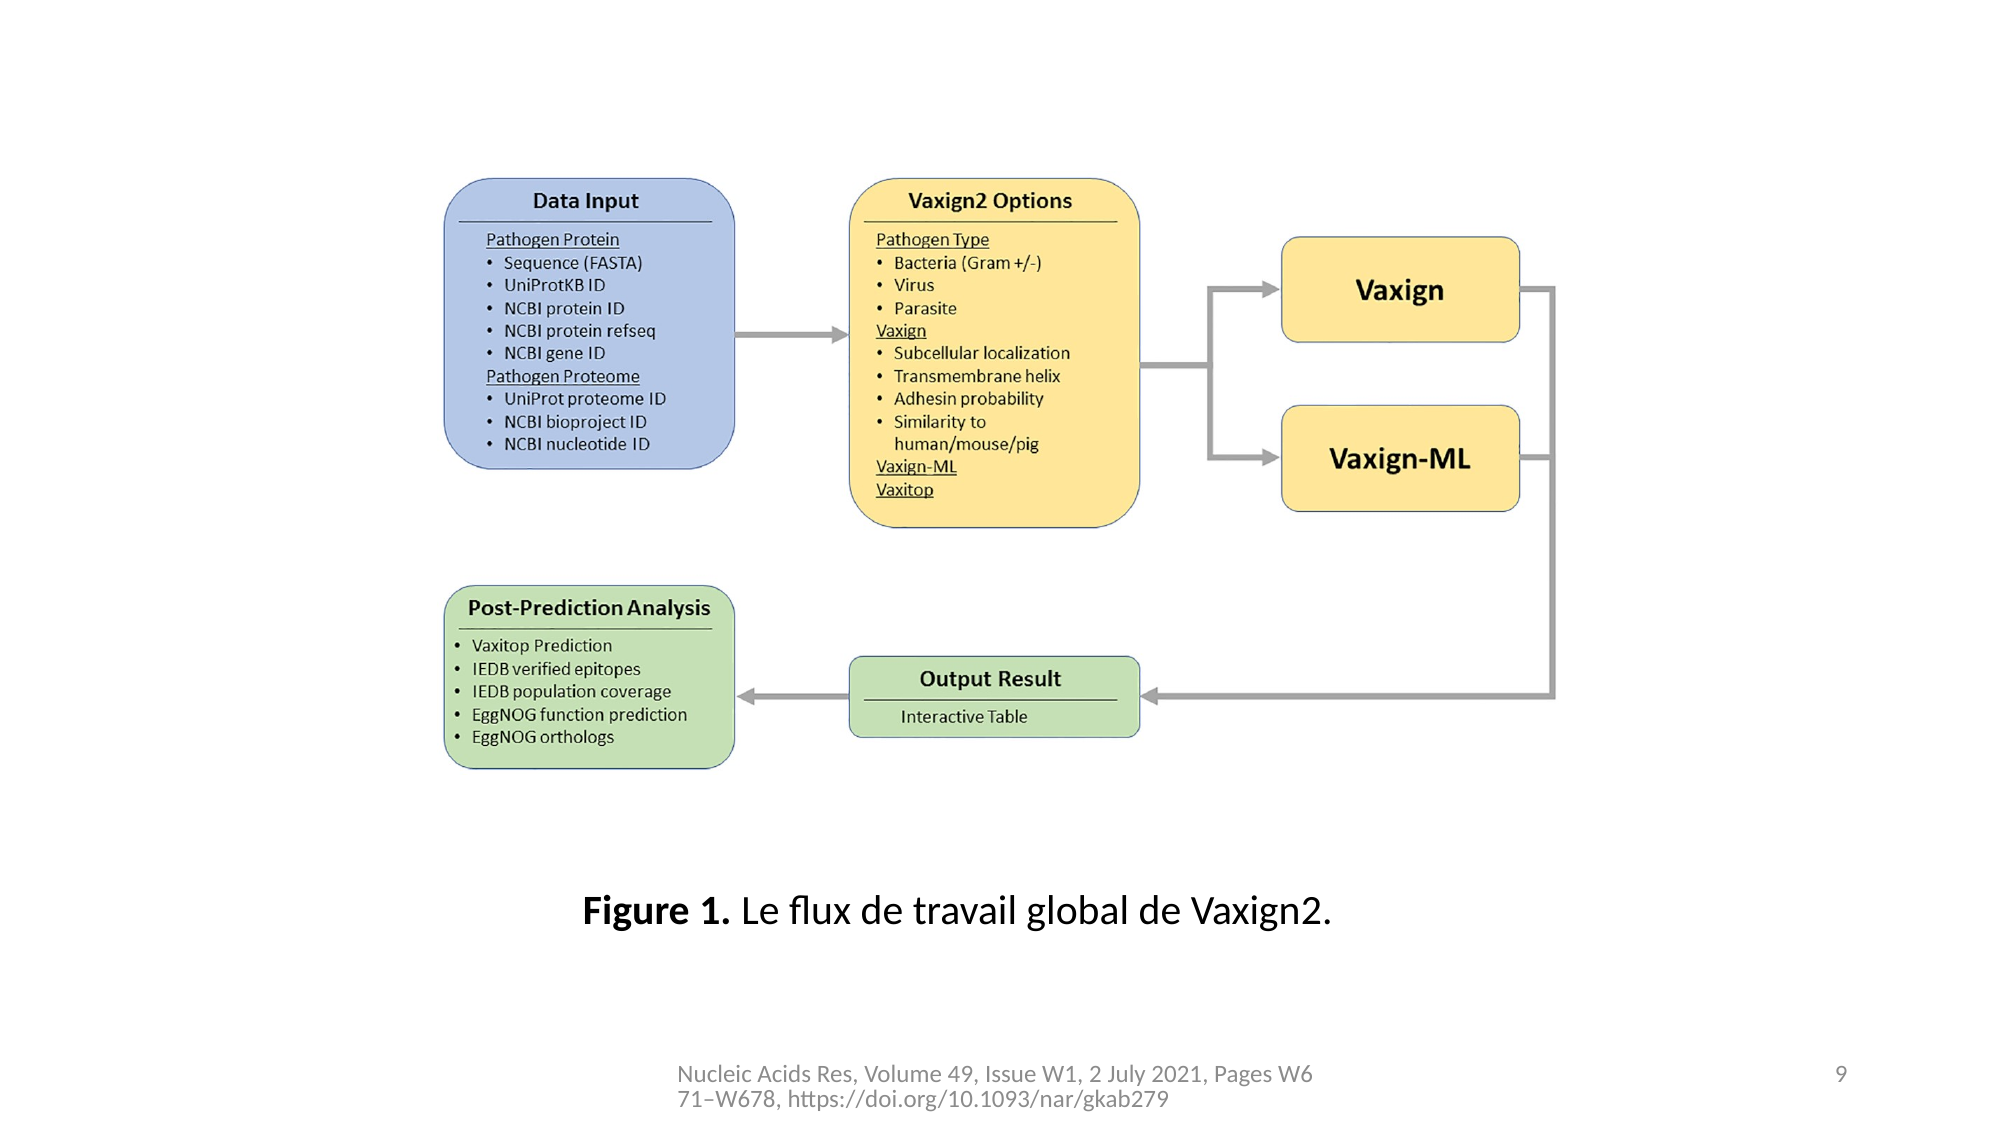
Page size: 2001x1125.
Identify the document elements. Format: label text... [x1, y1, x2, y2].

footer Nucleic Acids Res, Volume 49, Issue W1, 2 July 2021, Pages W671–W678, https://doi.org/10.1093/nar/gkab279 [662, 1042, 1338, 1103]
text_box Figure 1. Le flux de travail global de Vaxign2. [559, 876, 1441, 941]
slide_number 9 [1412, 1042, 1863, 1103]
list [437, 171, 1563, 775]
